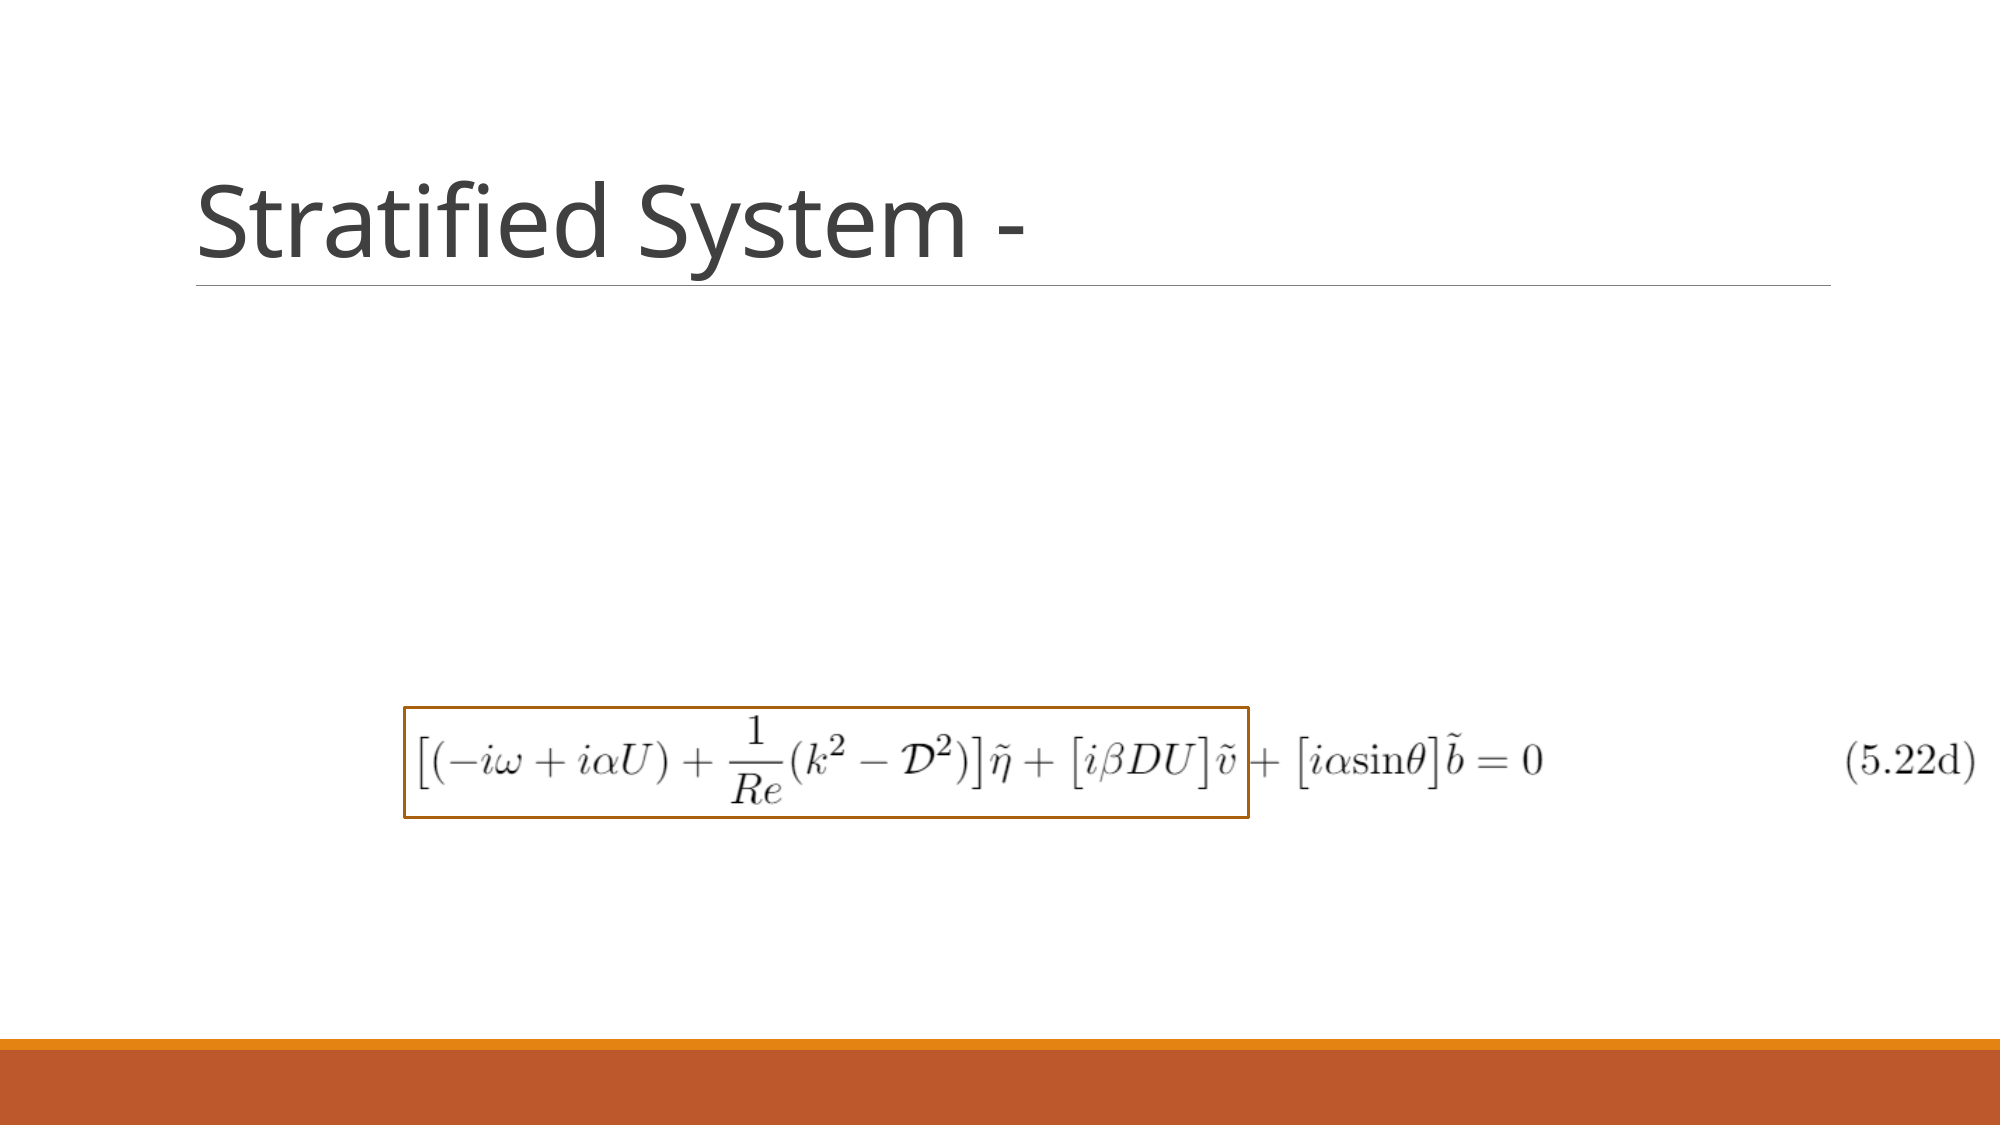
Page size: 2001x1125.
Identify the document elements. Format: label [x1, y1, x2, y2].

text_box [403, 706, 1250, 713]
picture [5, 715, 1995, 827]
